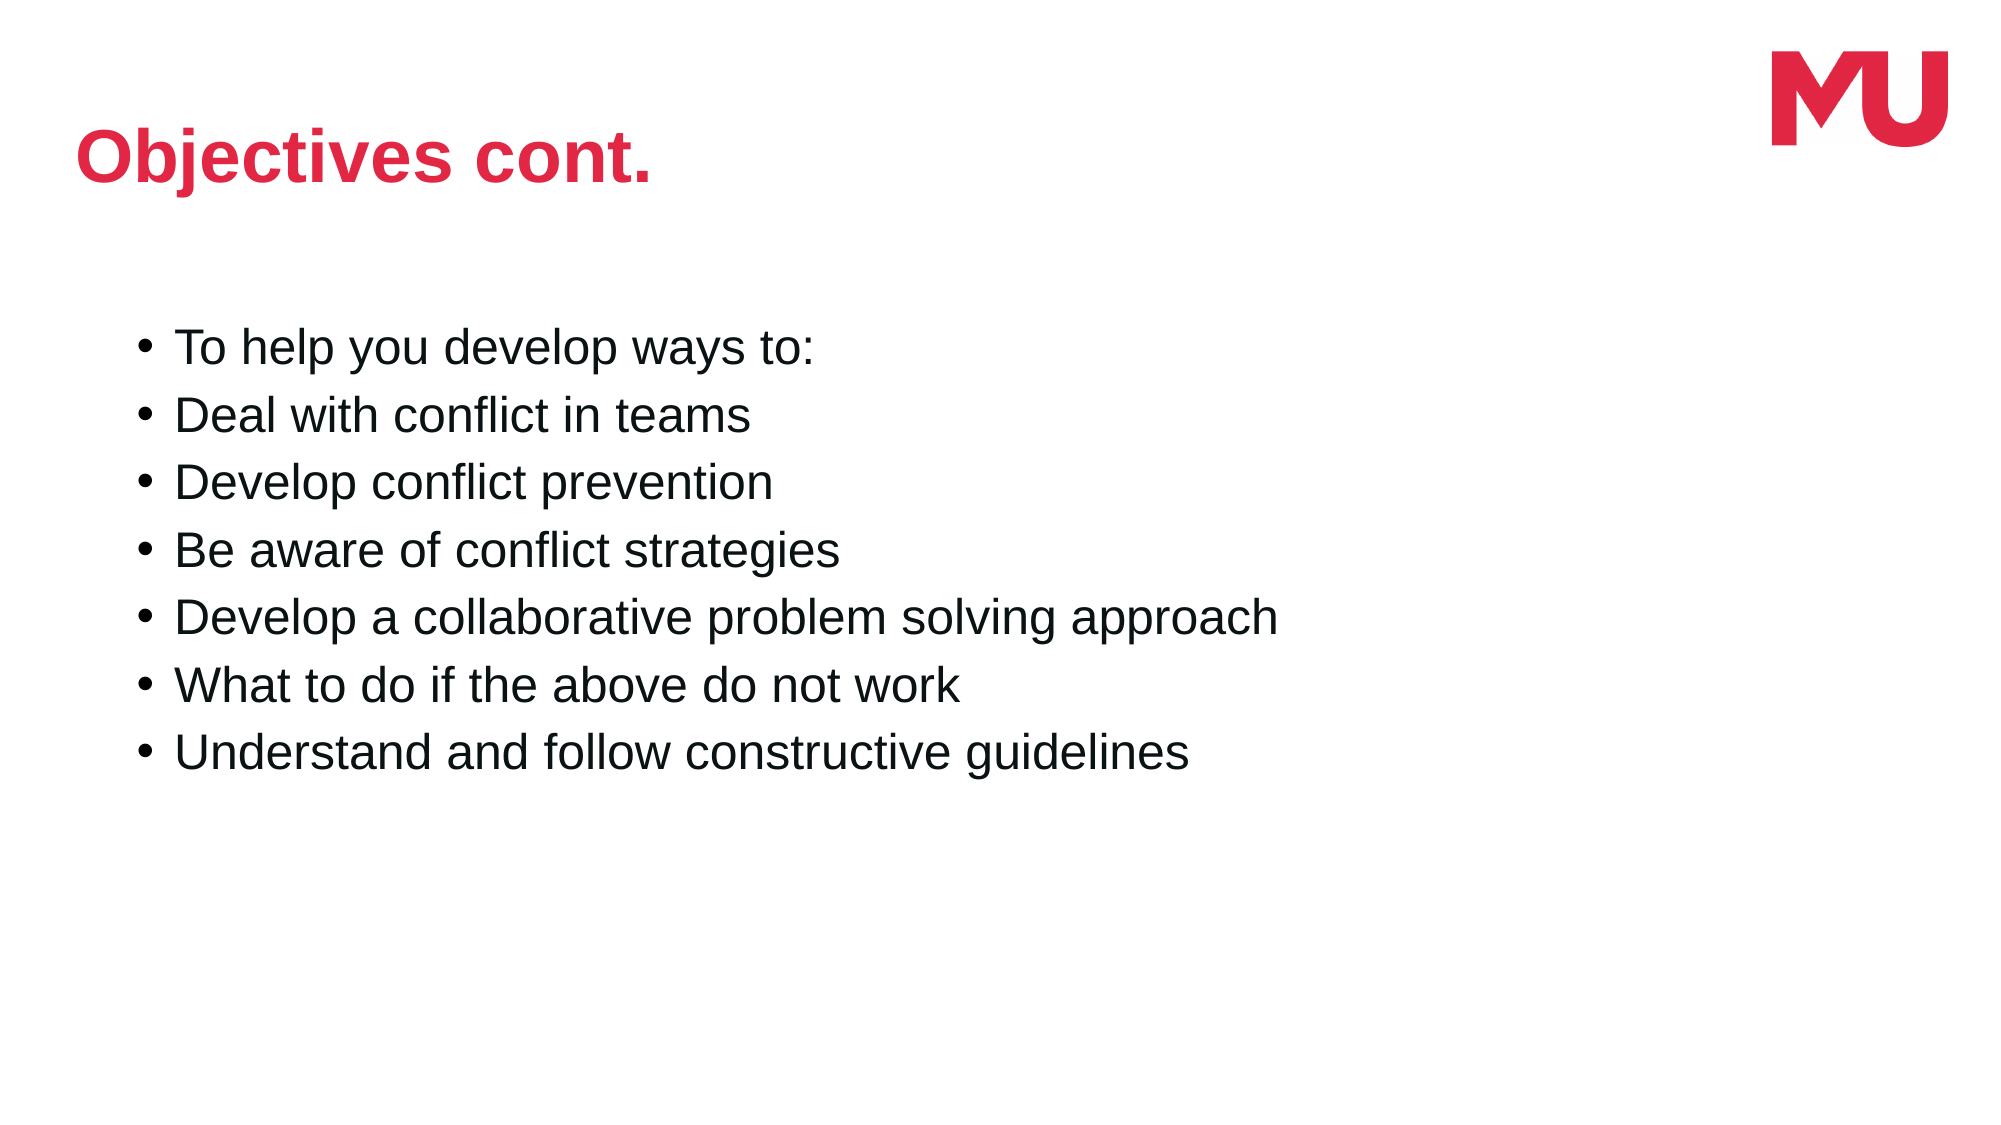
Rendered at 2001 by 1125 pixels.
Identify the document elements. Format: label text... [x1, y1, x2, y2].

picture [1770, 49, 1950, 148]
text_box Objectives cont. [50, 49, 1711, 268]
text_box To help you develop ways to: Deal with conflict in teams Develop conflict prevention Be aware of conflict strategies Develop a collaborative problem solving approach What to do if the above do not work Understand and follow constructive guidelines [50, 296, 1950, 1012]
